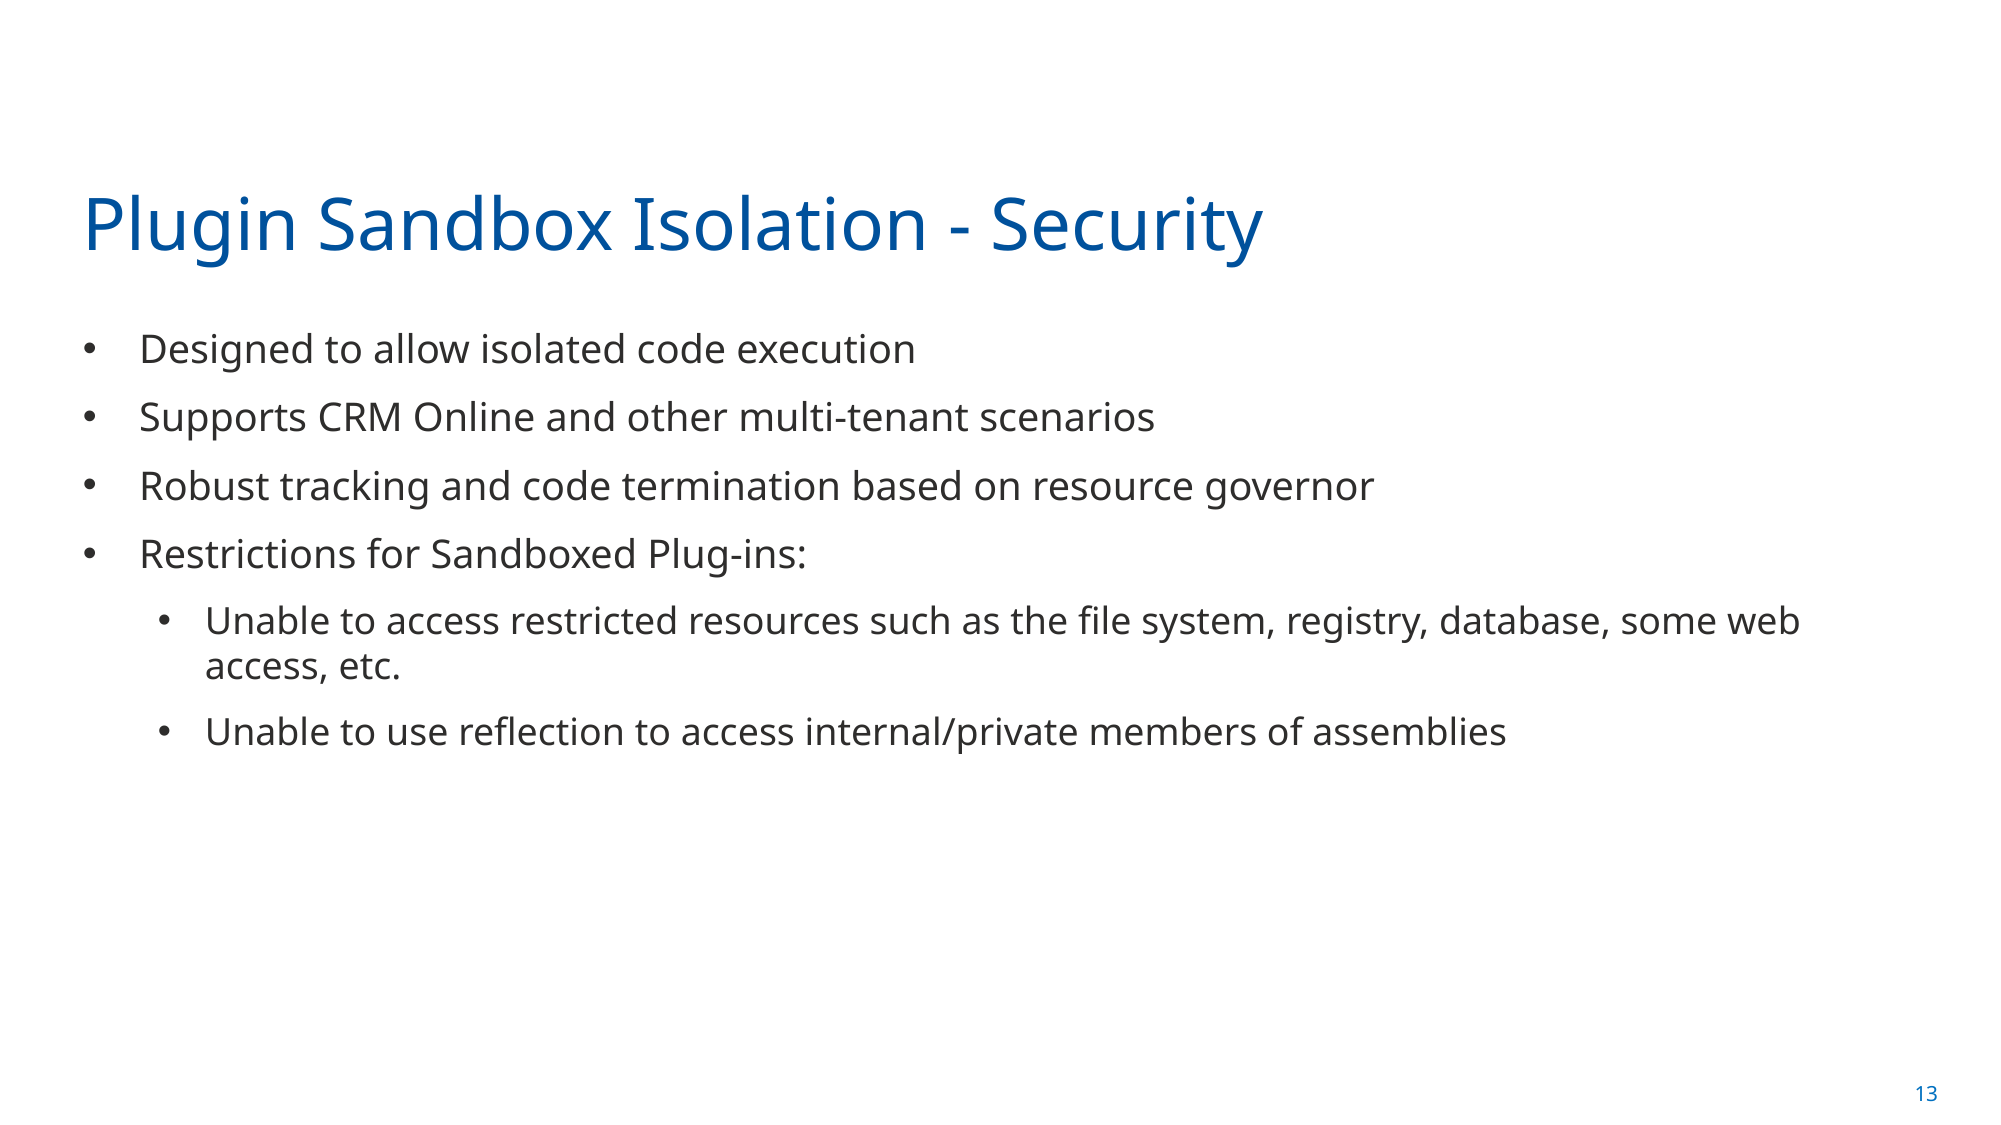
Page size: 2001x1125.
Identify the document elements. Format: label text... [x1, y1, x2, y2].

title Plugin Sandbox Isolation - Security [67, 170, 1565, 273]
list Designed to allow isolated code execution Supports CRM Online and other multi-tenant scenarios Robust tracking and code termination based on resource governor Restrictions for Sandboxed Plug-ins: Unable to access restricted resources such as the file system, registry, database, some web access, etc. Unable to use reflection to access internal/private members of assemblies [67, 316, 1939, 1063]
